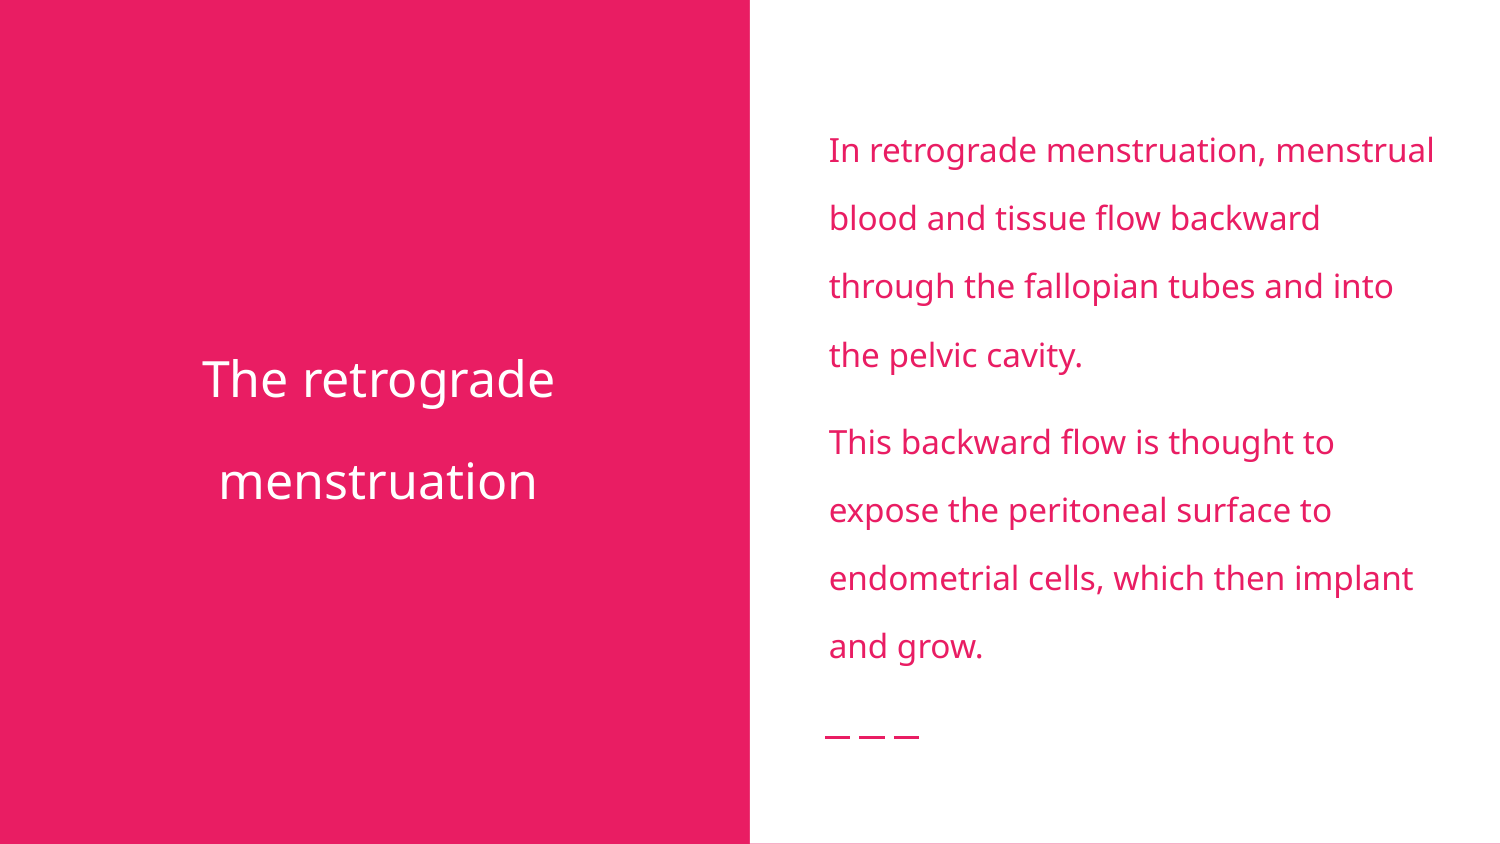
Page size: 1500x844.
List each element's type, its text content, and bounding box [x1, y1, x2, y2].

title The retrograde menstruation [47, 82, 711, 732]
list In retrograde menstruation, menstrual blood and tissue flow backward through the fallopian tubes and into the pelvic cavity. This backward flow is thought to expose the peritoneal surface to endometrial cells, which then implant and grow. [813, 34, 1459, 732]
